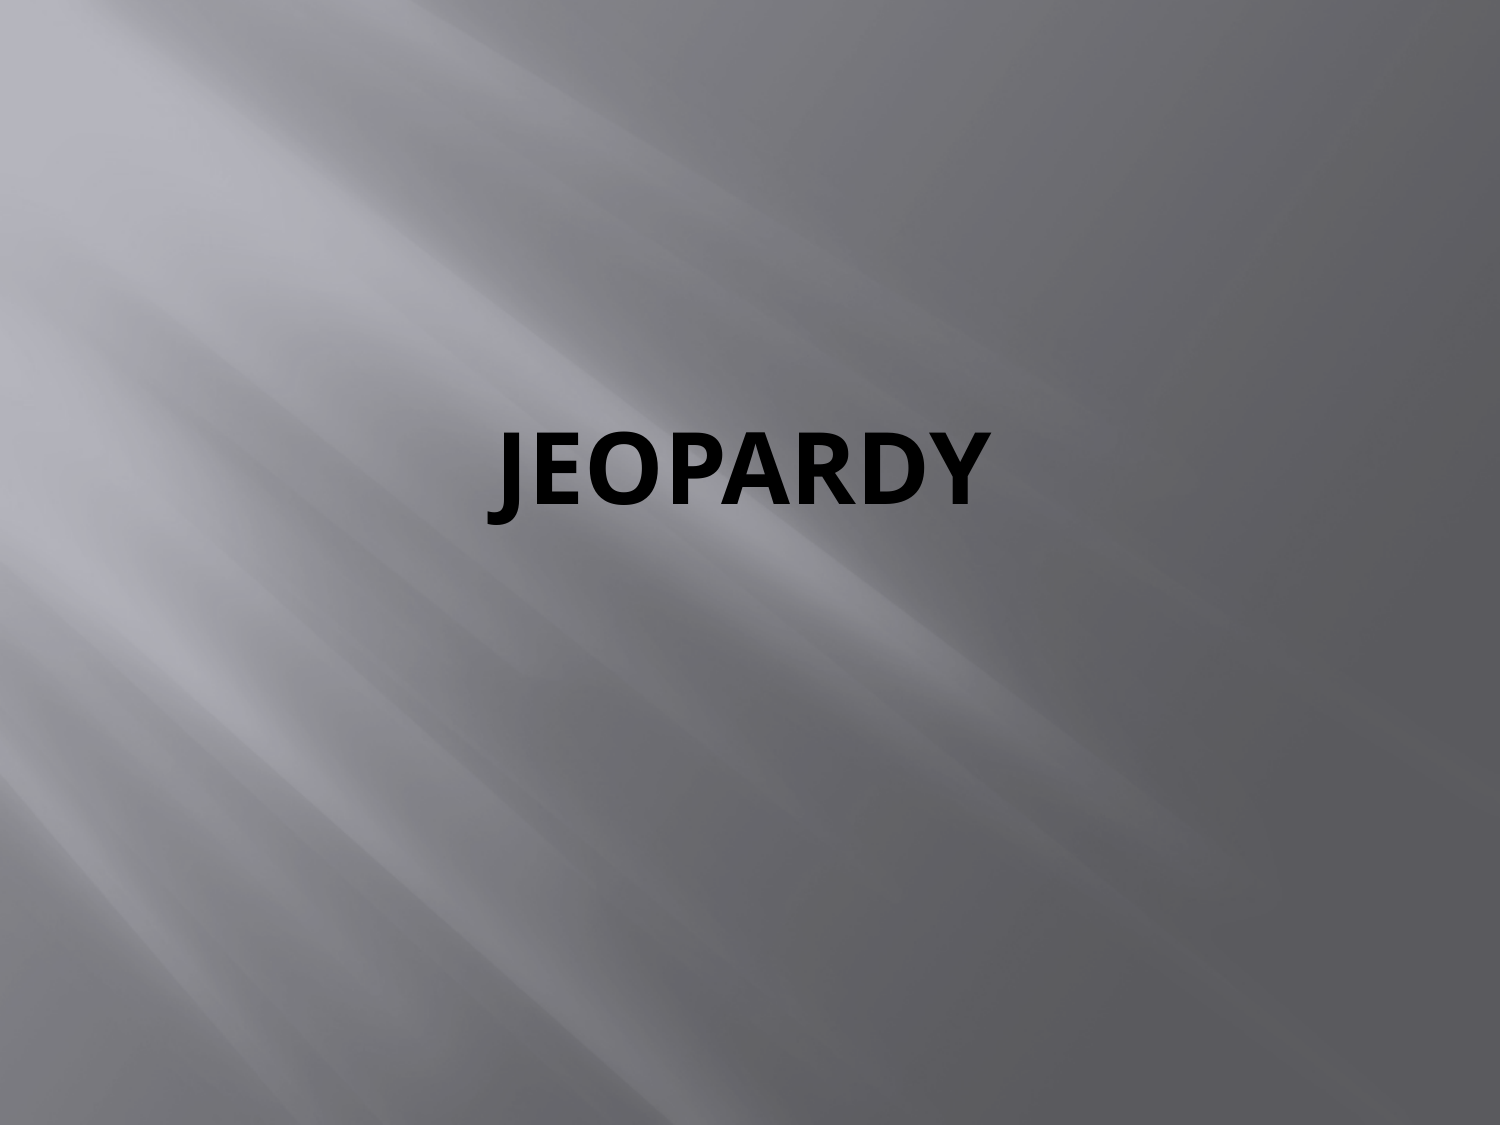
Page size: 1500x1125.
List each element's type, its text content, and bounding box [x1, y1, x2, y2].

title Jeopardy [69, 224, 1420, 525]
